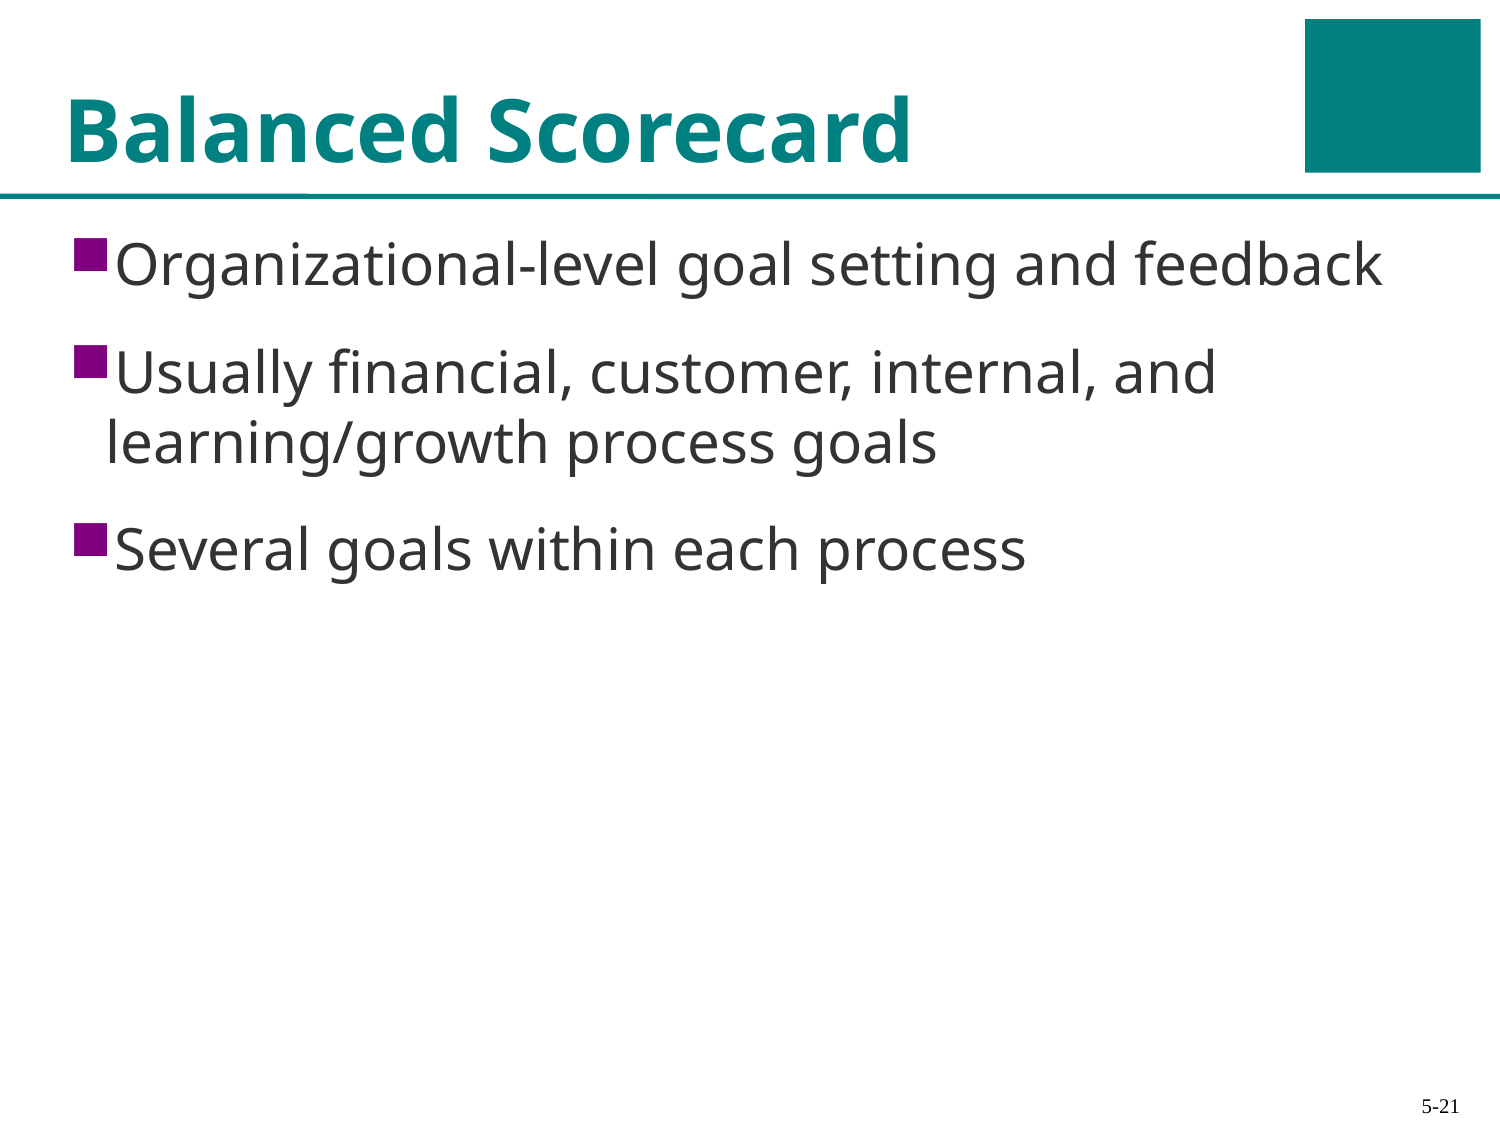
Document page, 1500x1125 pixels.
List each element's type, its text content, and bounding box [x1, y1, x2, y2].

list Organizational-level goal setting and feedback Usually financial, customer, internal, and learning/growth process goals Several goals within each process [53, 219, 1400, 1005]
title Balanced Scorecard [48, 0, 1294, 188]
